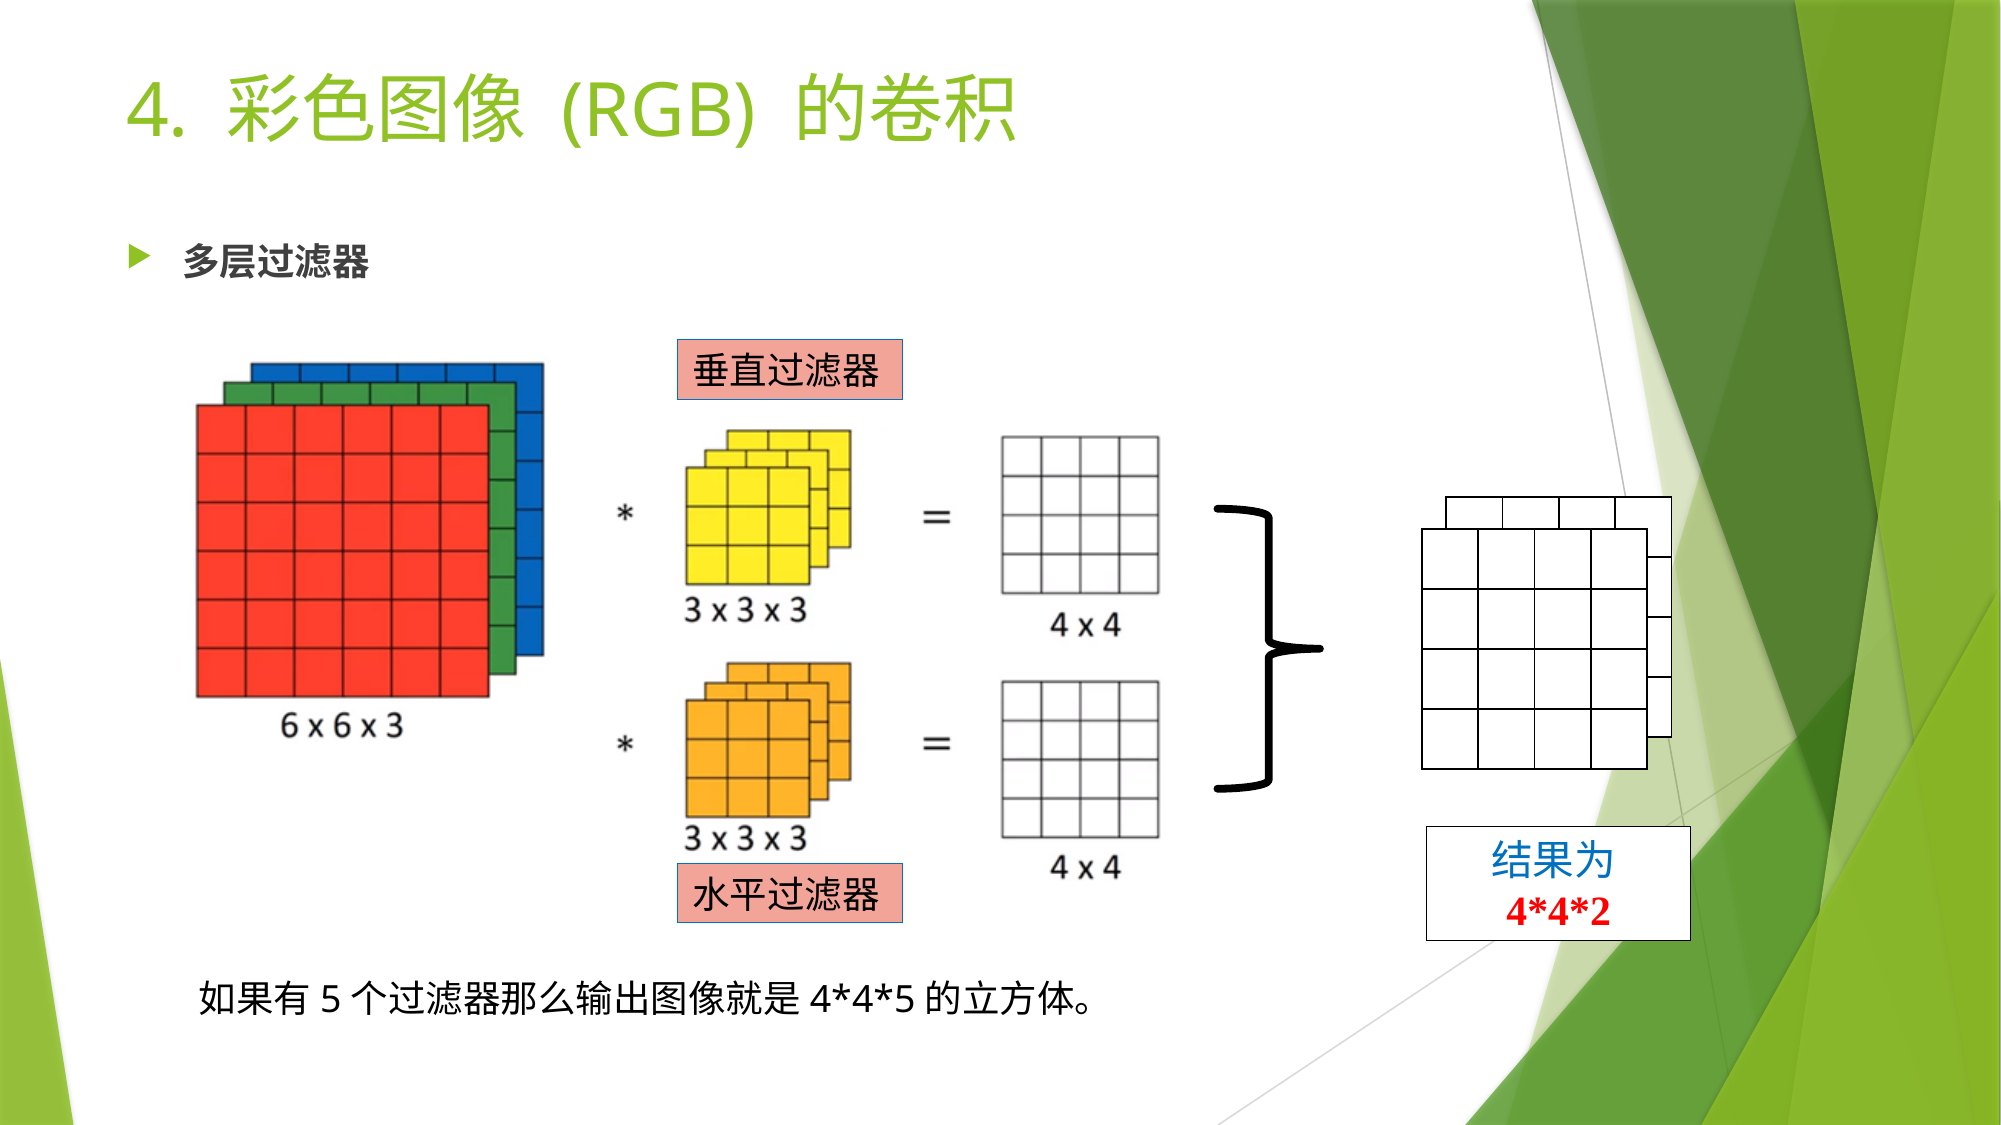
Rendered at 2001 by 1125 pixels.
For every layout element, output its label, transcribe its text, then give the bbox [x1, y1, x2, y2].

table_header [1447, 498, 1502, 528]
table_header [1535, 530, 1590, 588]
table_cell [1648, 618, 1671, 676]
list 多层过滤器 [111, 208, 1522, 313]
table_cell [1423, 650, 1477, 708]
table_header [1423, 530, 1477, 588]
table_header [1503, 498, 1558, 528]
table_cell [1479, 650, 1534, 708]
picture [172, 342, 1182, 894]
text_box [1216, 507, 1321, 790]
table_cell [1592, 710, 1646, 768]
table_header [1616, 498, 1671, 556]
title 4. 彩色图像 (RGB) 的卷积 [111, 54, 1522, 175]
table_cell [1479, 710, 1534, 768]
text_box 水平过滤器 [677, 902, 903, 923]
text_box 如果有5个过滤器那么输出图像就是4*4*5的立方体。 [184, 967, 1127, 1028]
table_cell [1535, 590, 1590, 648]
table_cell [1648, 678, 1671, 736]
table_cell [1423, 590, 1477, 648]
table_cell [1423, 710, 1477, 768]
text_box 结果为4*4*2 [1426, 826, 1691, 941]
table_header [1479, 530, 1534, 588]
table_header [1560, 498, 1614, 528]
table_cell [1592, 650, 1646, 708]
table_cell [1535, 710, 1590, 768]
table_header [1592, 530, 1646, 588]
table_cell [1648, 558, 1671, 616]
table_cell [1592, 590, 1646, 648]
table_cell [1479, 590, 1534, 648]
table_cell [1535, 650, 1590, 708]
